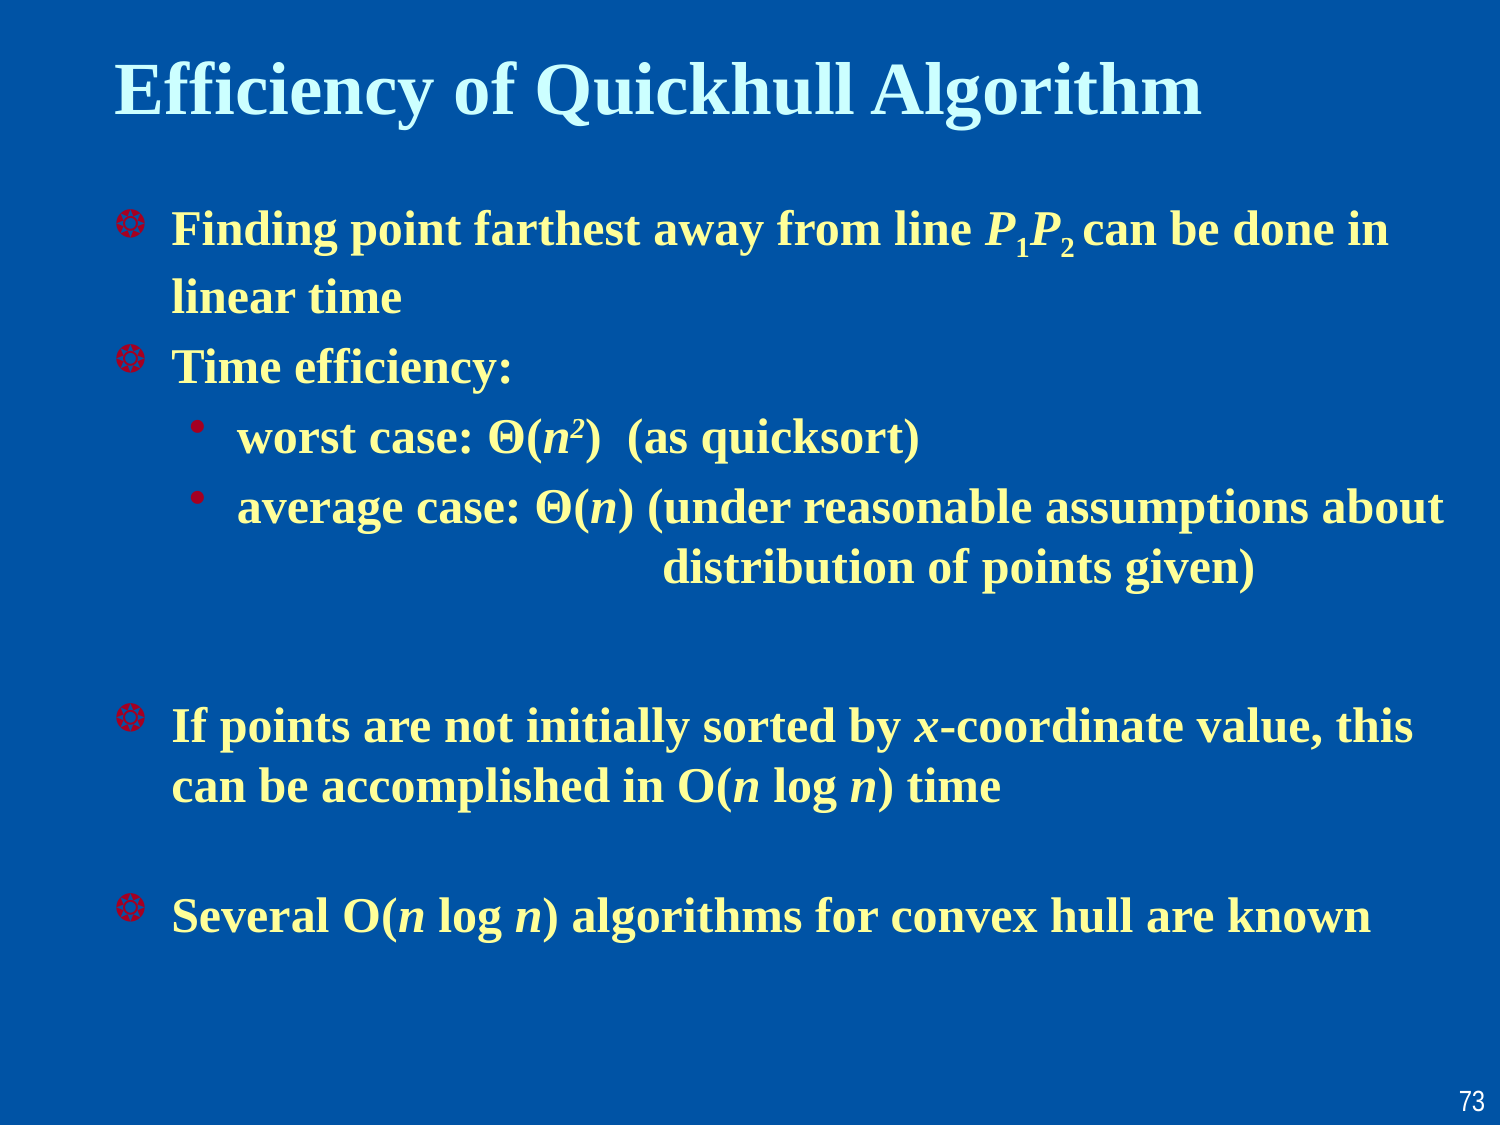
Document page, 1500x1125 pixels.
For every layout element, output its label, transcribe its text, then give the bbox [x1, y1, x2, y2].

list Finding point farthest away from line P1P2 can be done in linear time Time efficiency: worst case: Θ(n2) (as quicksort) average case: Θ(n) (under reasonable assumptions about distribution of points given) If points are not initially sorted by x-coordinate value, this can be accomplished in O(n log n) time Several O(n log n) algorithms for convex hull are known [99, 187, 1500, 1125]
title Efficiency of Quickhull Algorithm [99, 24, 1345, 138]
